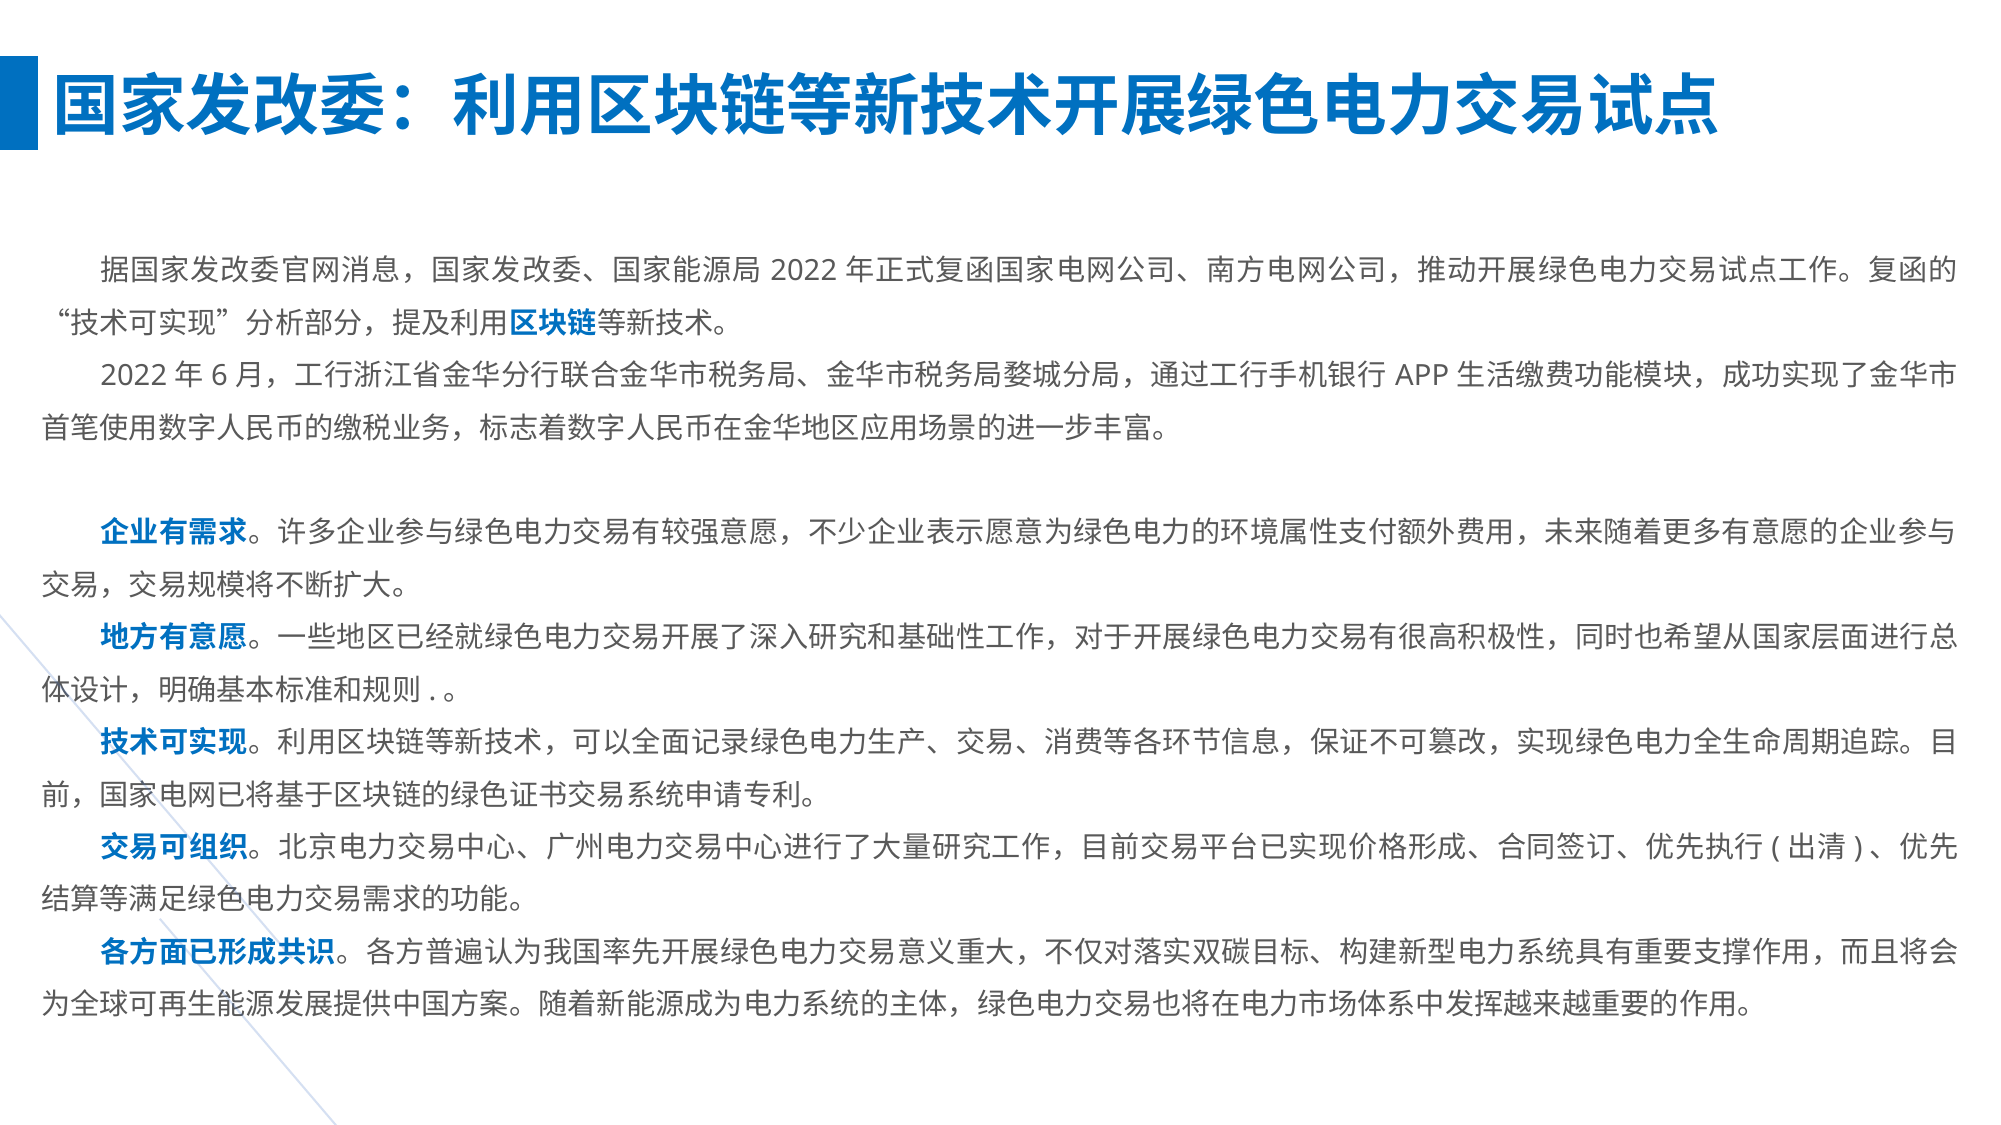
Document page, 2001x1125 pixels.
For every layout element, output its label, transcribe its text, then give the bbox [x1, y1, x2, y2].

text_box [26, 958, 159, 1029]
text_box 据国家发改委官网消息，国家发改委、国家能源局2022年正式复函国家电网公司、南方电网公司，推动开展绿色电力交易试点工作。复函的“技术可实现”分析部分，提及利用区块链等新技术。 2022年6月，工行浙江省金华分行联合金华市税务局、金华市税务局婺城分局，通过工行手机银行APP生活缴费功能模块，成功实现了金华市首笔使用数字人民币的缴税业务，标志着数字人民币在金华地区应用场景的进一步丰富。 企业有需求。许多企业参与绿色电力交易有较强意愿，不少企业表示愿意为绿色电力的环境属性支付额外费用，未来随着更多有意愿的企业参与交易，交易规模将不断扩大。 地方有意愿。一些地区已经就绿色电力交易开展了深入研究和基础性工作，对于开展绿色电力交易有很高积极性，同时也希望从国家层面进行总体设计，明确基本标准和规则.。 技术可实现。利用区块链等新技术，可以全面记录绿色电力生产、交易、消费等各环节信息，保证不可篡改，实现绿色电力全生命周期追踪。目前，国家电网已将基于区块链的绿色证书交易系统申请专利。 交易可组织。北京电力交易中心、广州电力交易中心进行了大量研究工作，目前交易平台已实现价格形成、合同签订、优先执行(出清)、优先结算等满足绿色电力交易需求的功能。 各方面已形成共识。各方普遍认为我国率先开展绿色电力交易意义重大，不仅对落实双碳目标、构建新型电力系统具有重要支撑作用，而且将会为全球可再生能源发展提供中国方案。随着新能源成为电力系统的主体，绿色电力交易也将在电力市场体系中发挥越来越重要的作用。 [293, 226, 1974, 1029]
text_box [159, 918, 425, 1125]
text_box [0, 55, 1770, 152]
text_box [0, 147, 293, 958]
